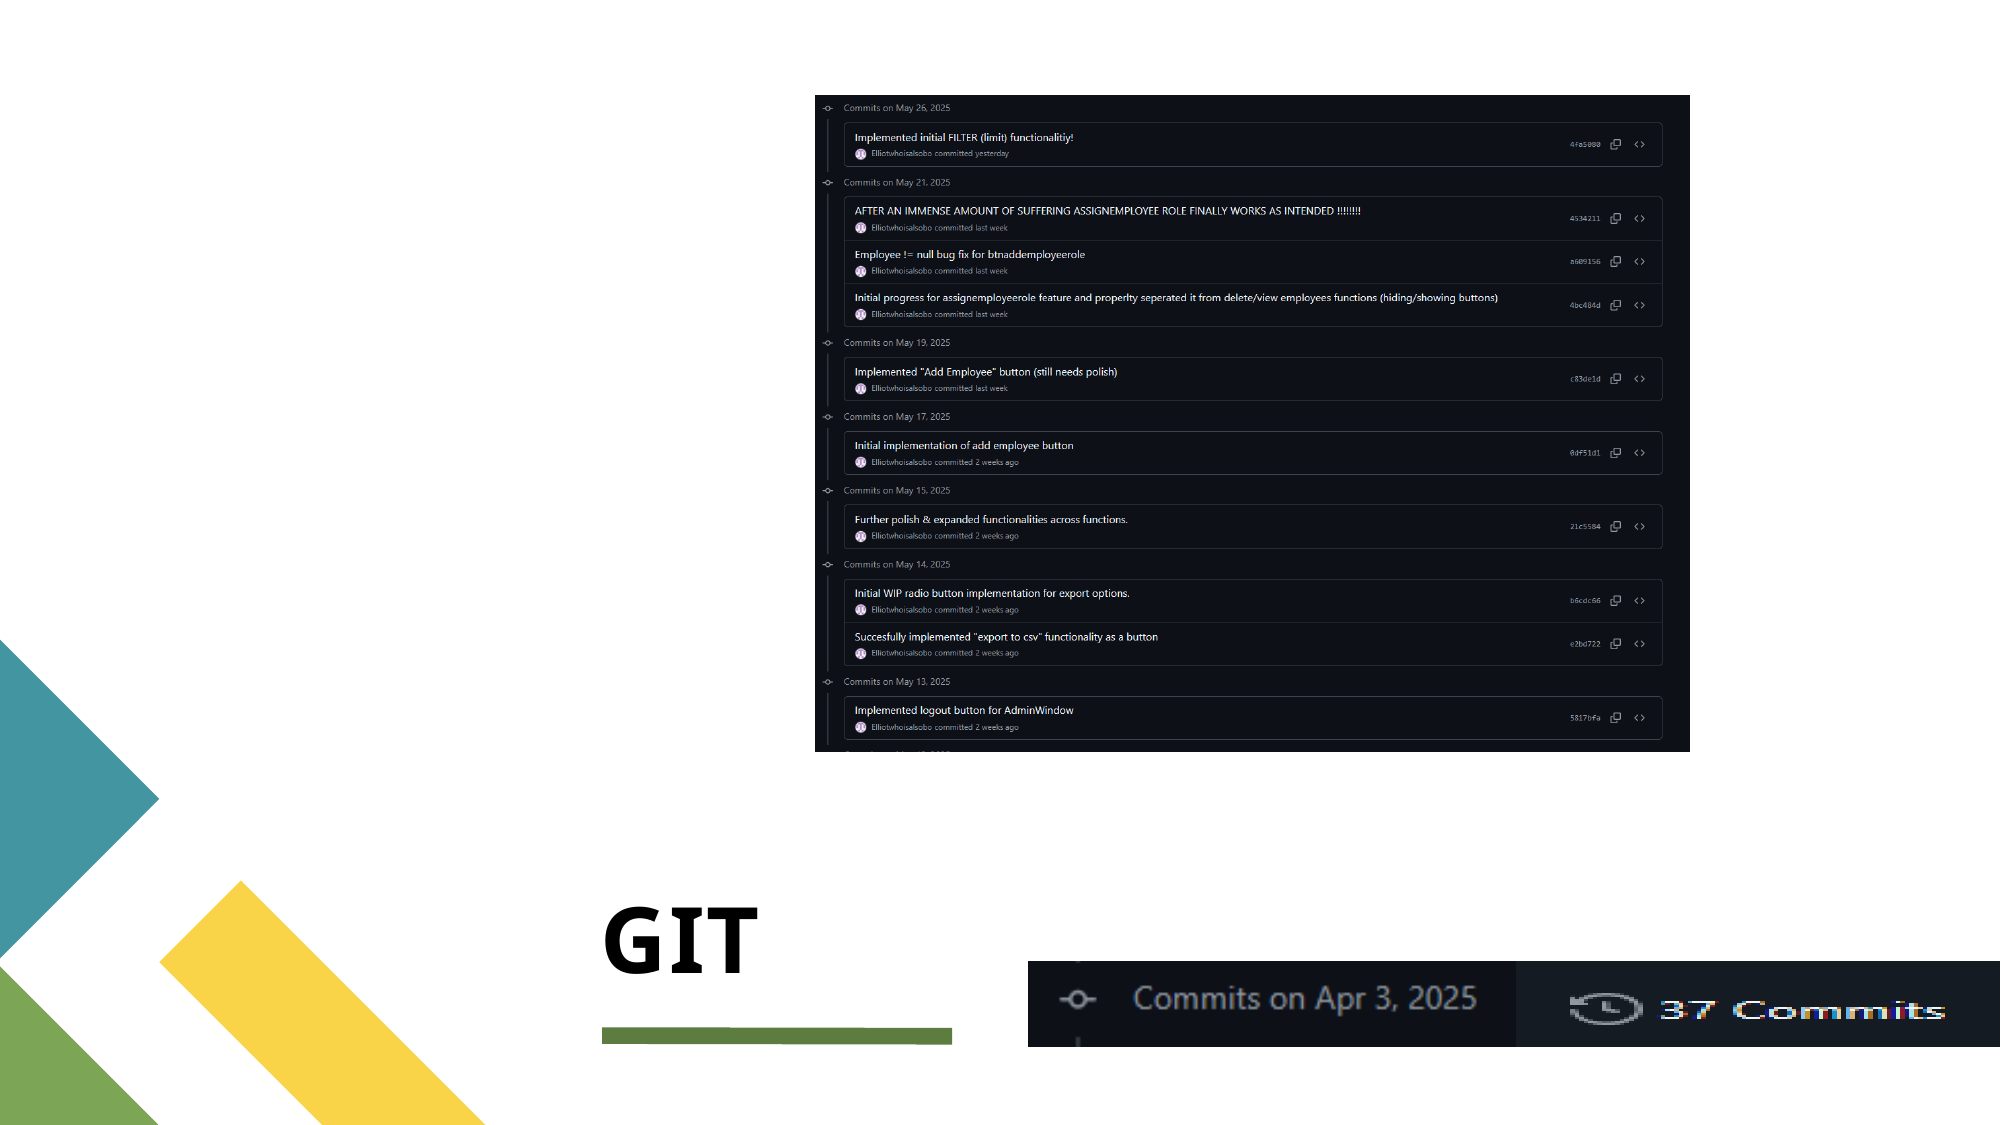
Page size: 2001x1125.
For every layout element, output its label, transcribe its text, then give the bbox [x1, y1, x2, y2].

title GIT [600, 764, 1903, 992]
picture [814, 95, 1690, 752]
picture [1028, 961, 2000, 1048]
